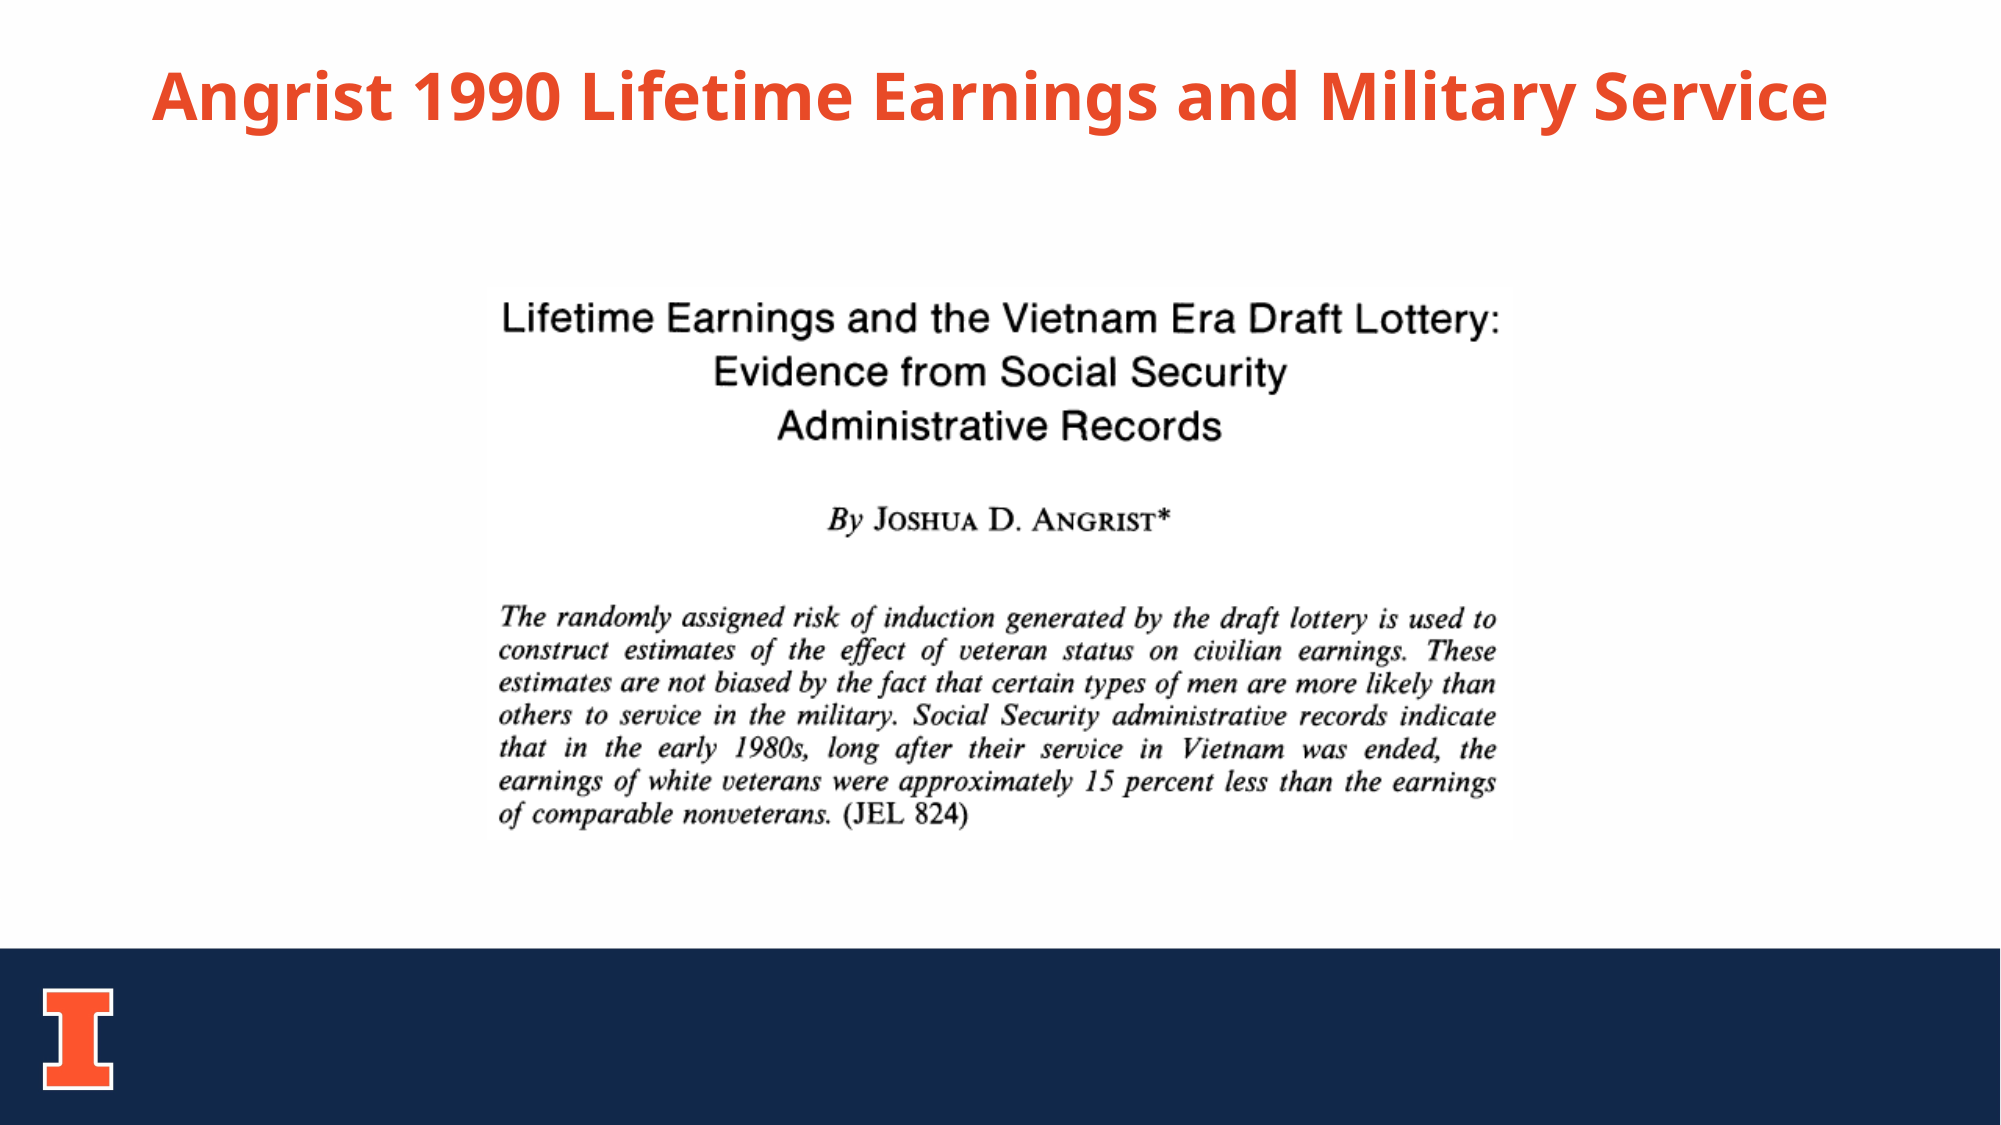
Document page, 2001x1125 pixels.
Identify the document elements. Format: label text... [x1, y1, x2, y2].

title Angrist 1990 Lifetime Earnings and Military Service [137, 56, 1863, 163]
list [487, 287, 1513, 840]
picture [0, 0, 2001, 1125]
